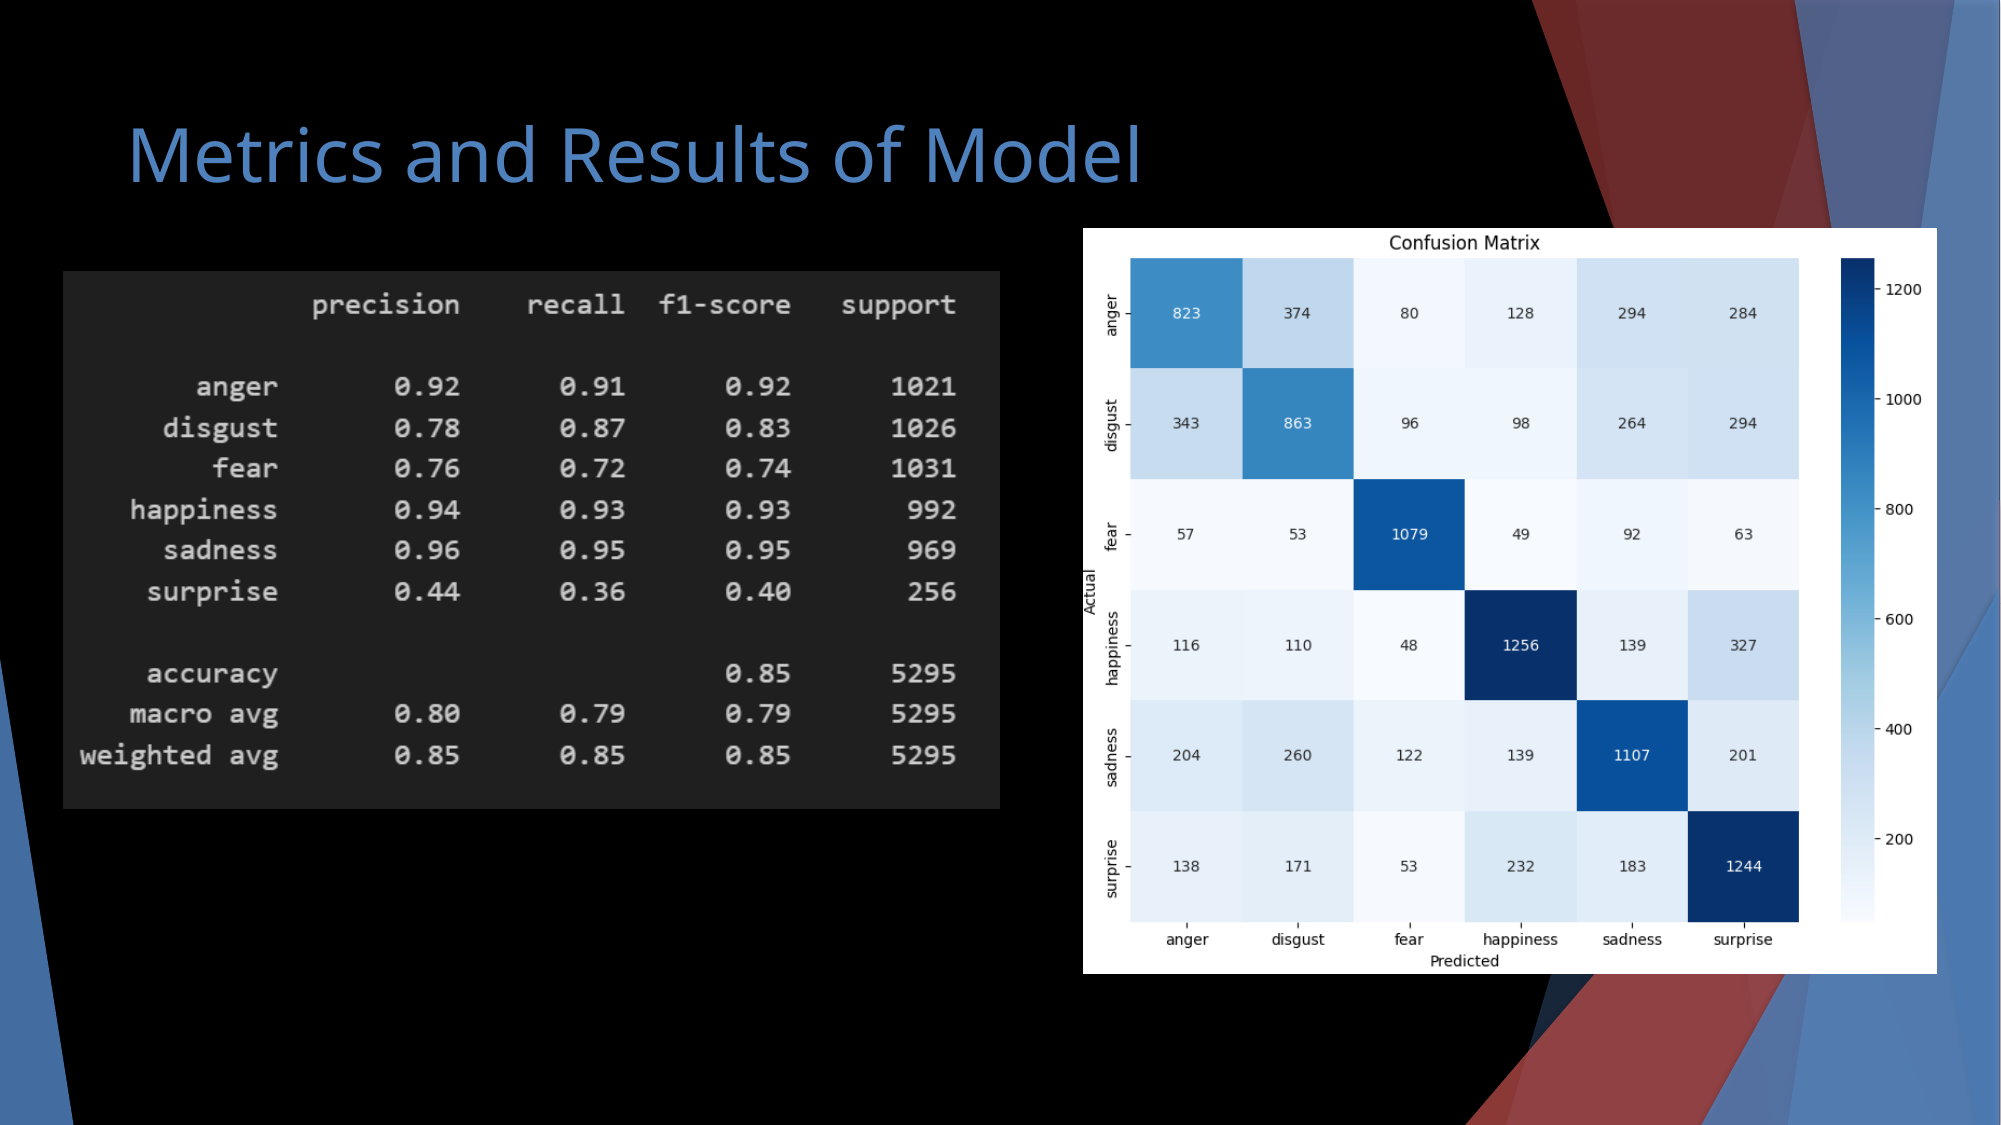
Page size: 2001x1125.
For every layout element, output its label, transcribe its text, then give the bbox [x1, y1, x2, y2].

title Metrics and Results of Model [111, 99, 1522, 317]
picture [63, 271, 1001, 809]
picture [1082, 228, 1937, 975]
